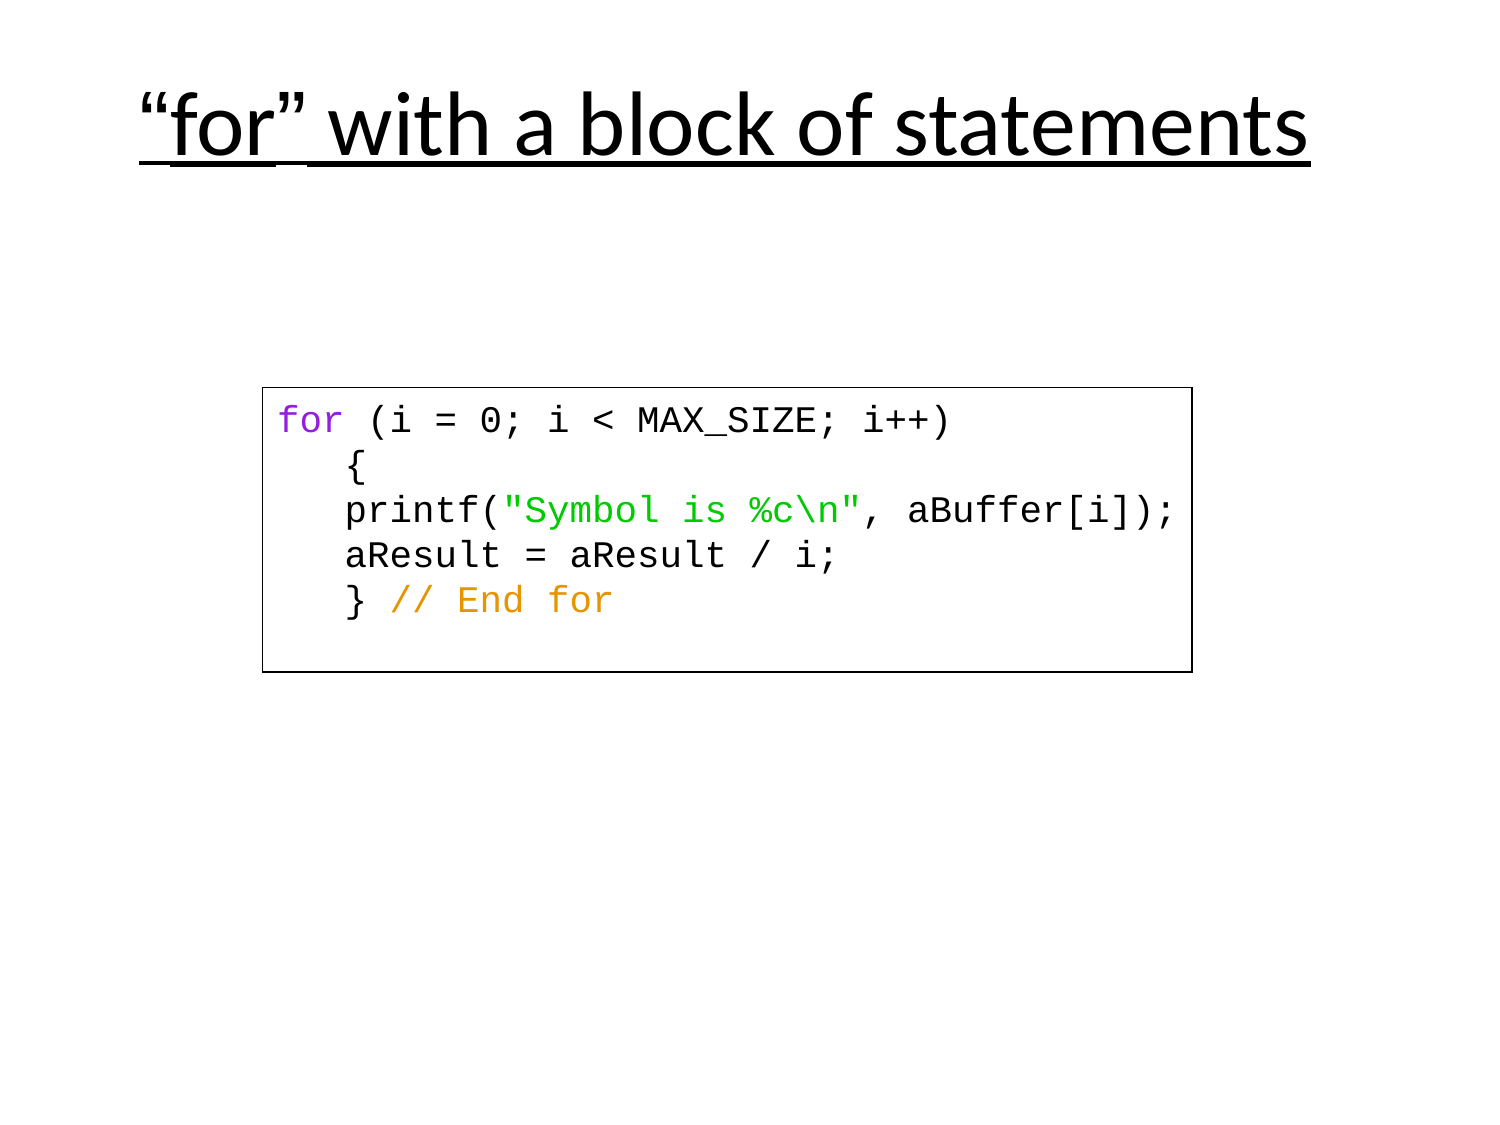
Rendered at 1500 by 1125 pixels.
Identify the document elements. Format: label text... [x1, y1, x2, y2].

text_box for (i = 0; i < MAX_SIZE; i++) { printf("Symbol is %c\n", aBuffer[i]); aResult = aResult / i; } // End for [262, 387, 1193, 673]
title “for” with a block of statements [87, 24, 1363, 213]
